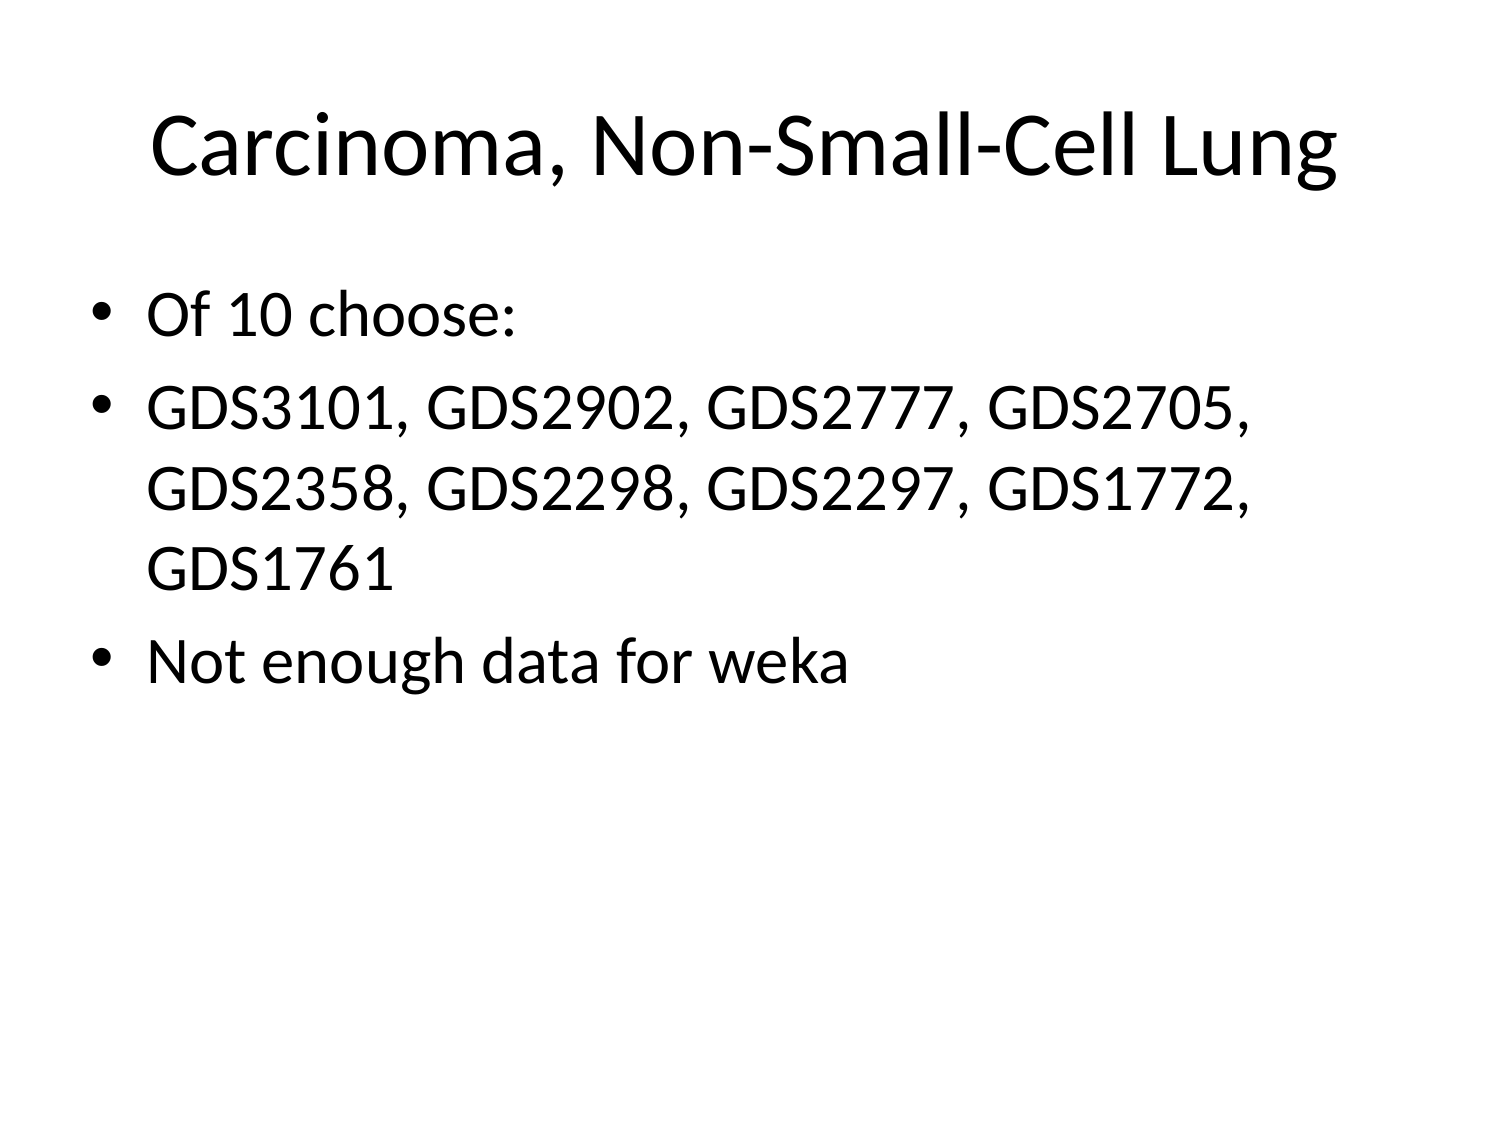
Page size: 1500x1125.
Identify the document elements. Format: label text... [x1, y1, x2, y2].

list Of 10 choose: GDS3101, GDS2902, GDS2777, GDS2705, GDS2358, GDS2298, GDS2297, GDS1772, GDS1761 Not enough data for weka [75, 262, 1425, 1005]
title Carcinoma, Non-Small-Cell Lung [75, 45, 1425, 233]
